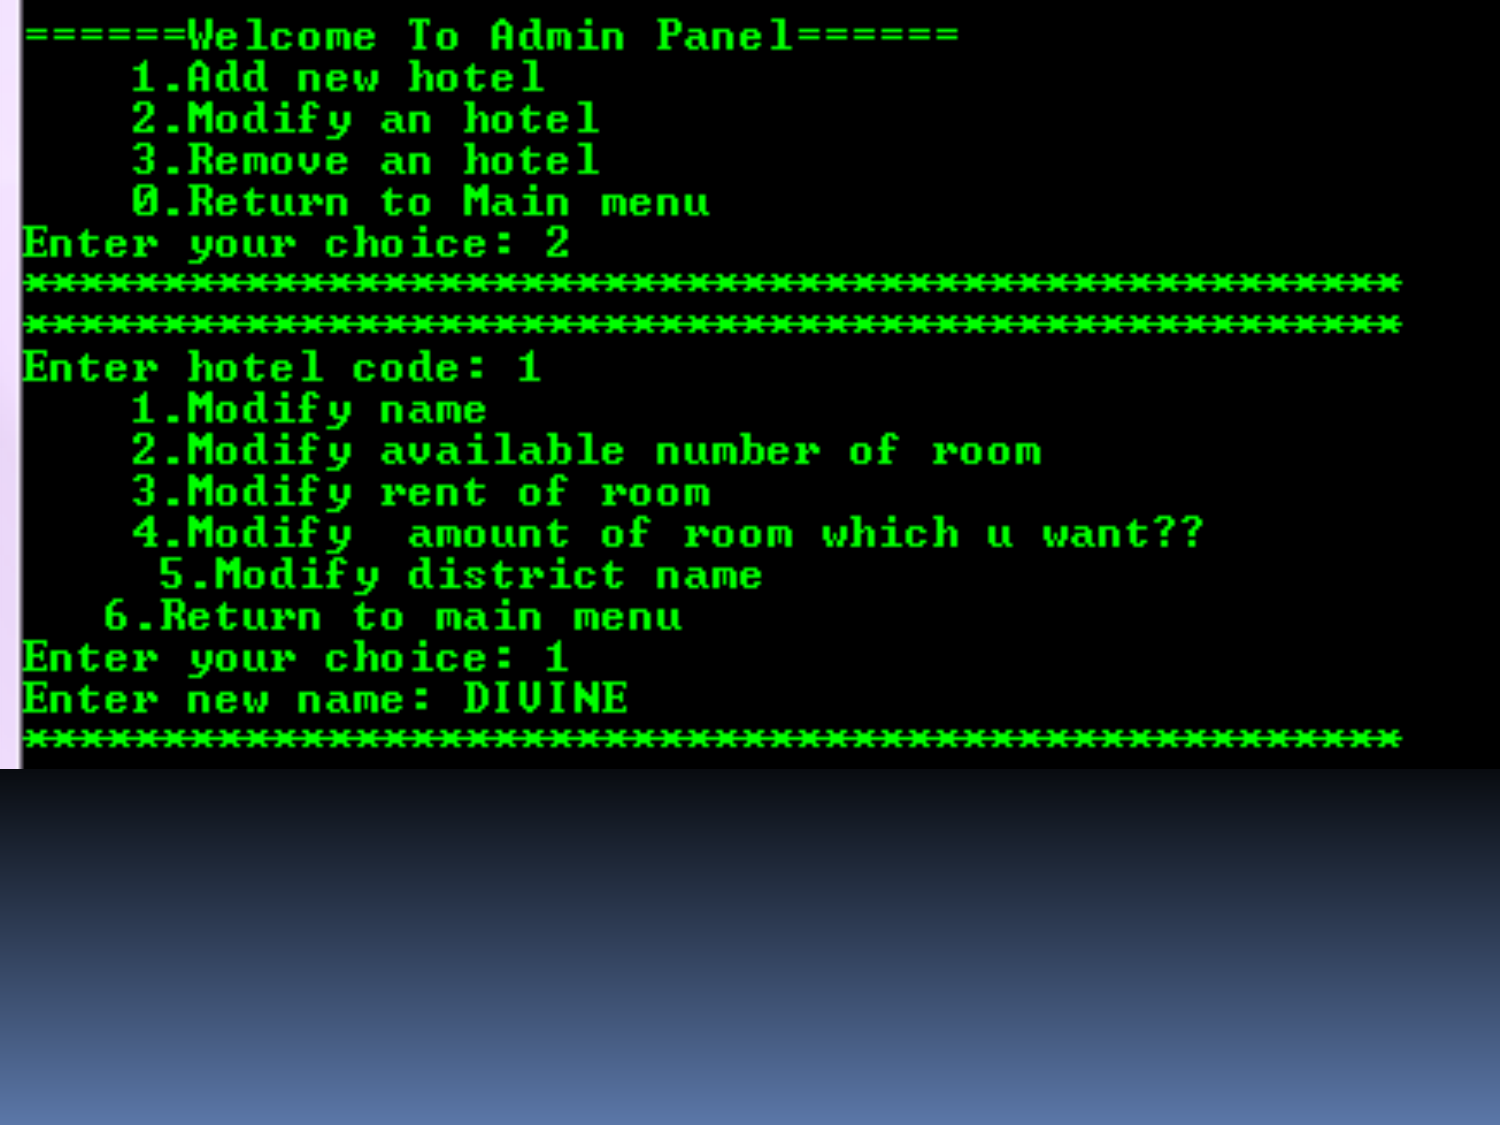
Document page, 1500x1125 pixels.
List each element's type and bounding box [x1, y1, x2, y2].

picture [0, 0, 1500, 770]
